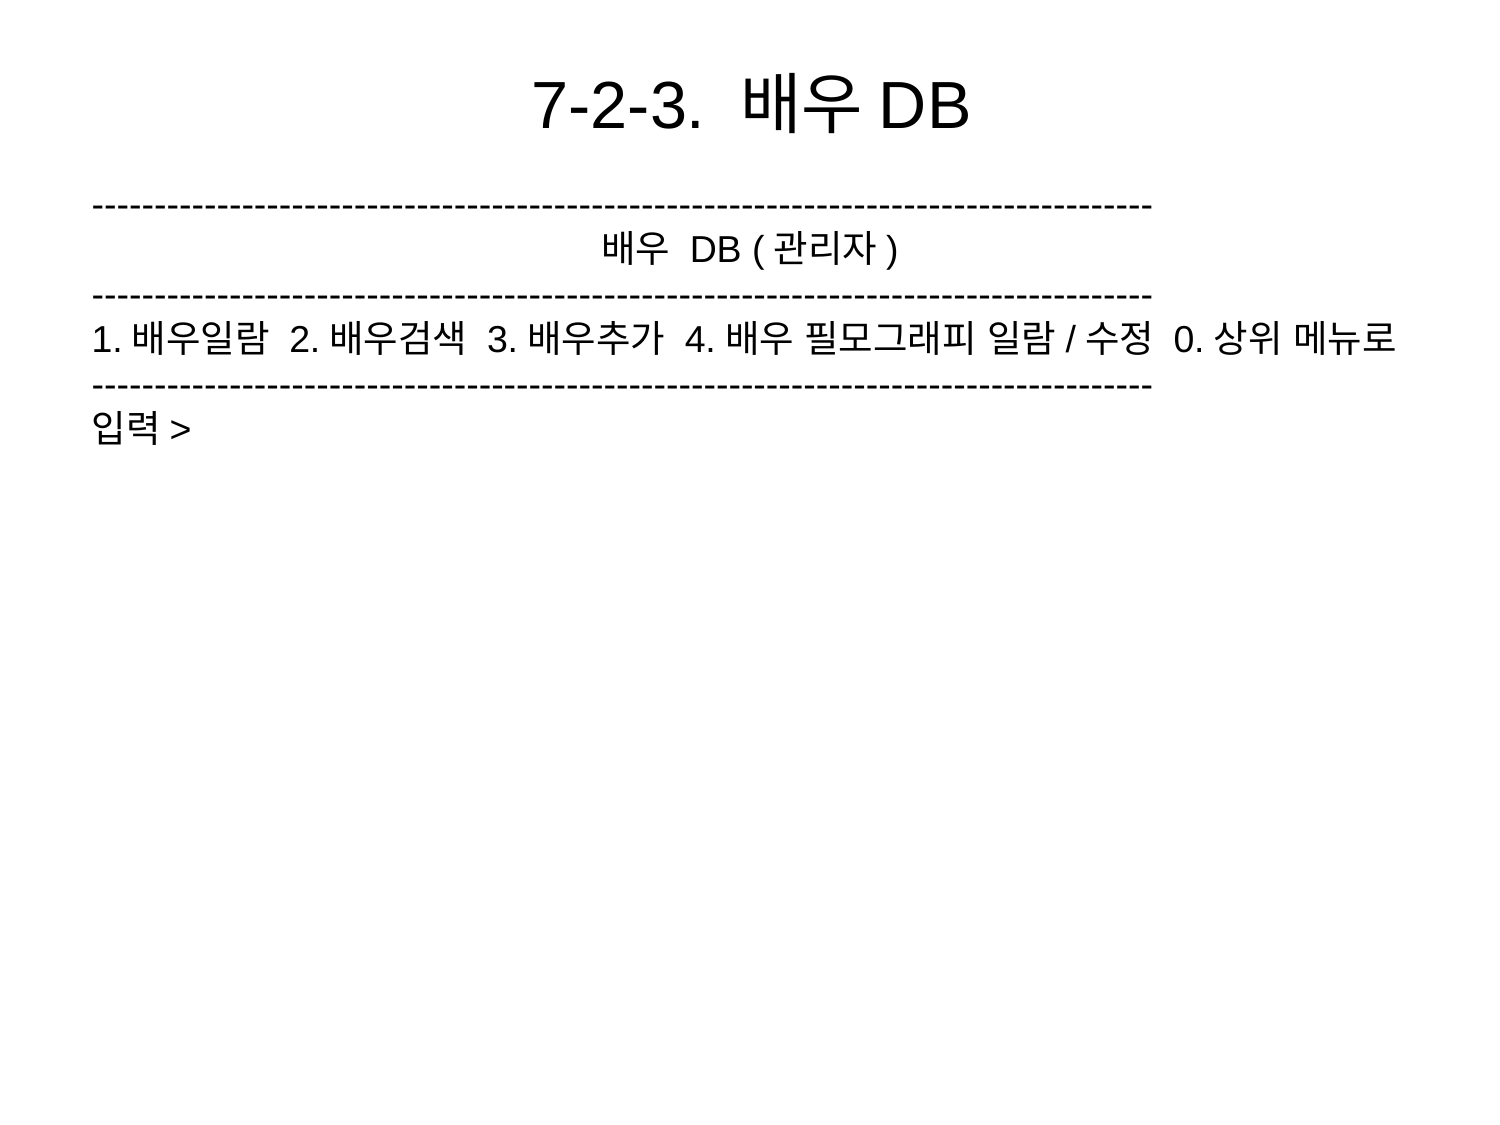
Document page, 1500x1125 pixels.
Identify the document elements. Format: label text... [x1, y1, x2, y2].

title 7-2-3. 배우DB [76, 30, 1427, 174]
text_box ------------------------------------------------------------------------------------- 배우 DB (관리자) ------------------------------------------------------------------------------------- 1.배우일람 2.배우검색 3.배우추가 4.배우 필모그래피 일람/수정 0.상위 메뉴로 ------------------------------------------------------------------------------------- 입력> [76, 172, 1424, 504]
